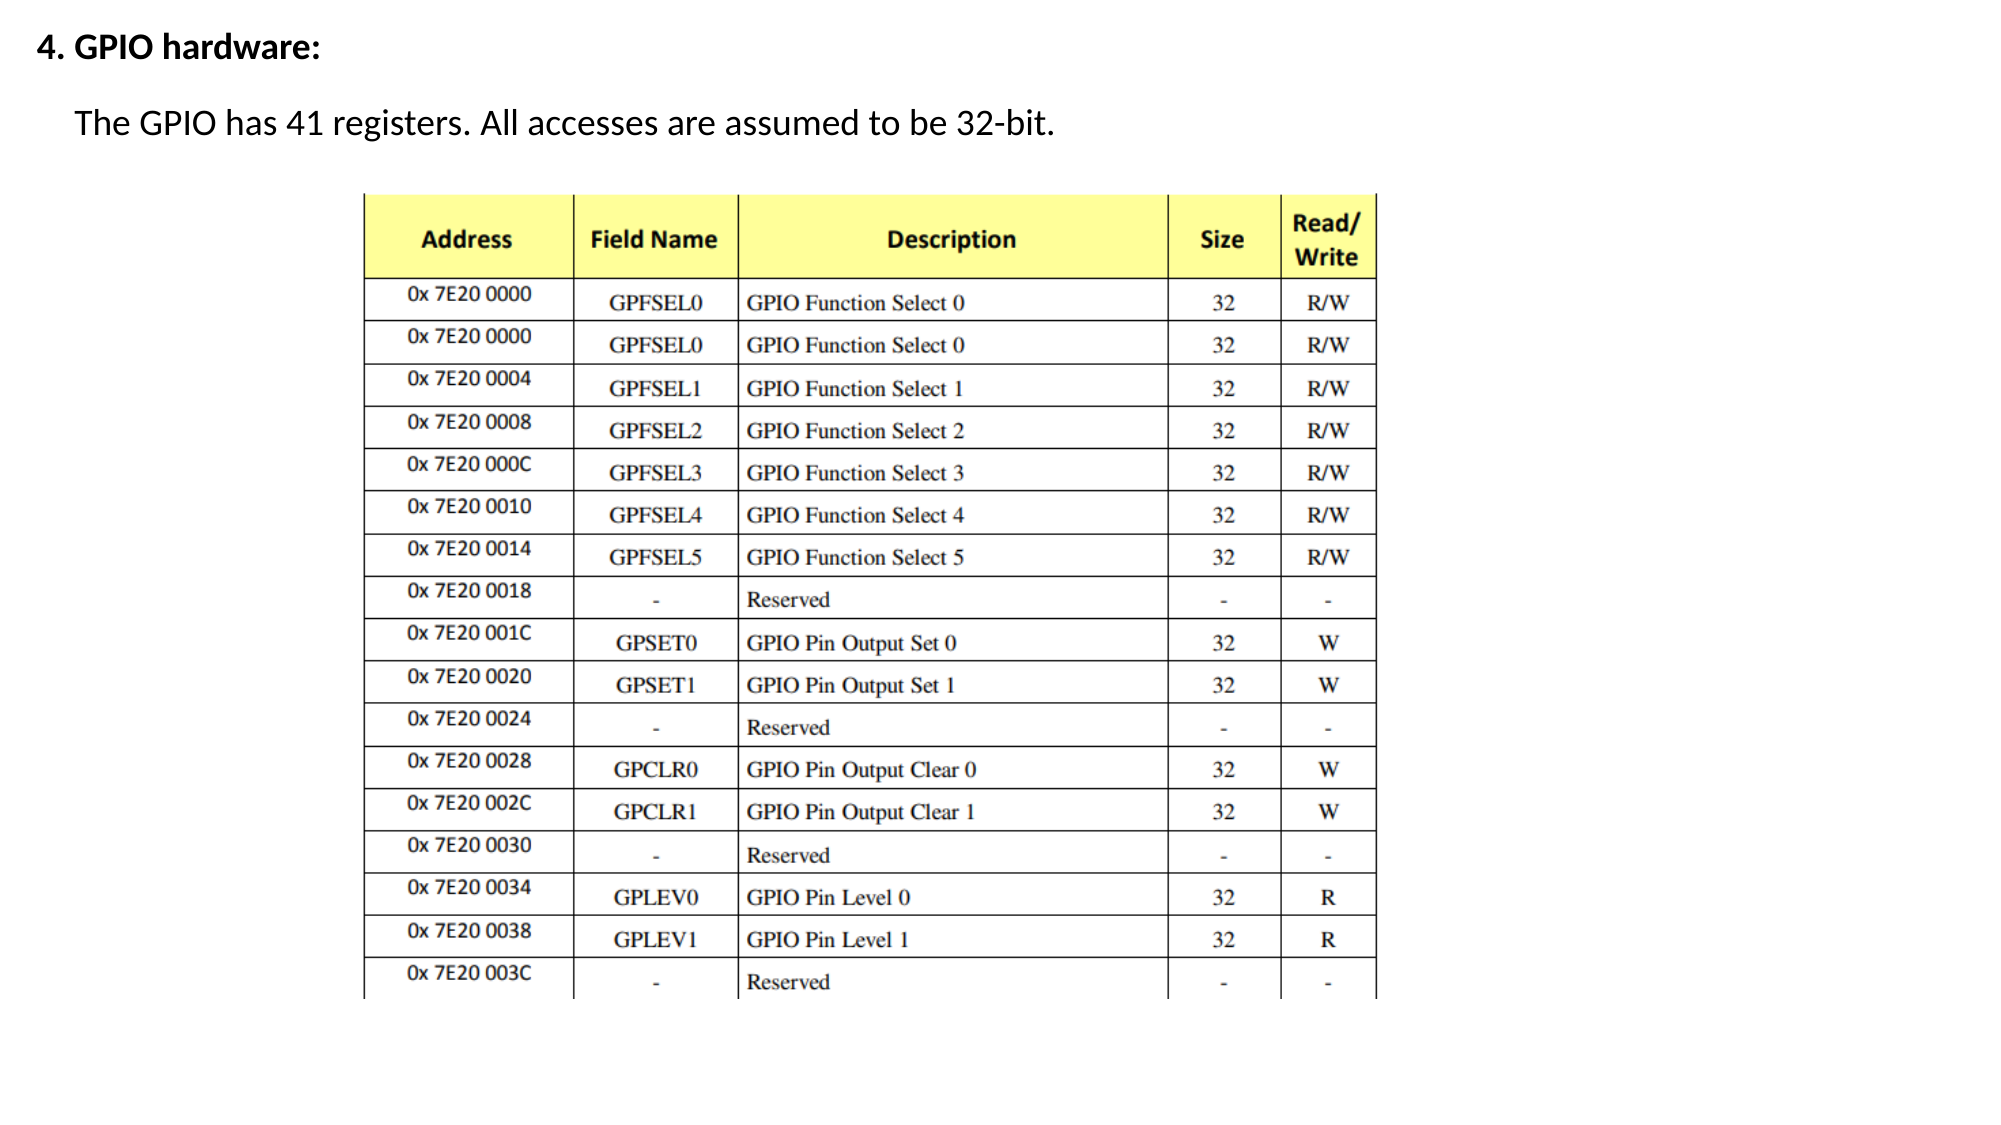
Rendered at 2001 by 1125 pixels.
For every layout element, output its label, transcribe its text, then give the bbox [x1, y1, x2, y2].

picture [357, 184, 1384, 999]
text_box The GPIO has 41 registers. All accesses are assumed to be 32-bit. [59, 90, 1311, 150]
text_box 4. GPIO hardware: [22, 14, 680, 74]
